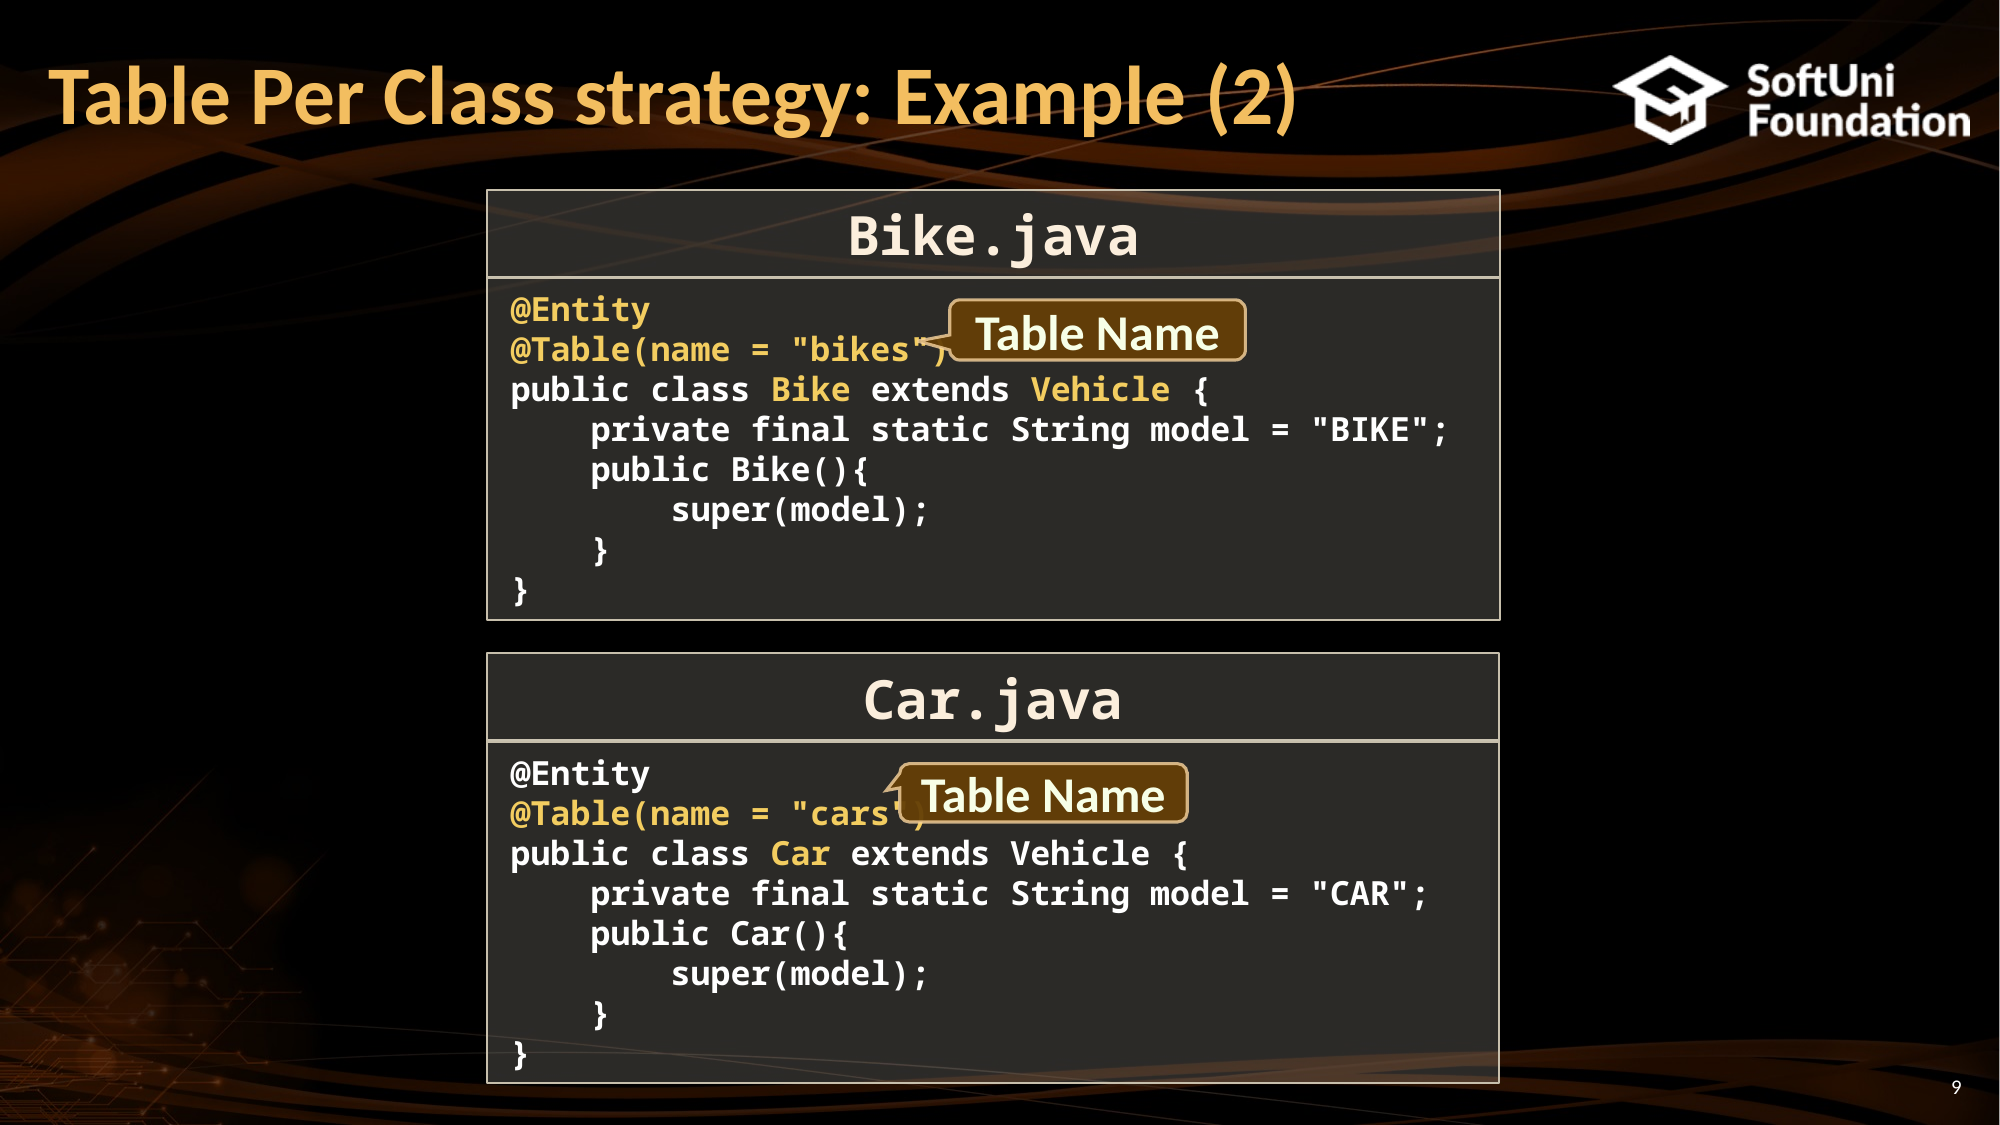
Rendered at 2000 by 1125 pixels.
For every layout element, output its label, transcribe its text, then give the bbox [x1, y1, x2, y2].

slide_number 9 [1897, 1070, 1968, 1103]
title Table Per Class strategy: Example (2) [30, 6, 1602, 189]
text_box Table Name [917, 298, 1247, 362]
picture [0, 0, 2000, 1125]
text_box @Entity @Table(name = "cars") public class Car extends Vehicle { private final static String model = "CAR"; public Car(){ super(model); } } [486, 742, 1500, 1084]
text_box @Entity @Table(name = "bikes") public class Bike extends Vehicle { private final static String model = "BIKE"; public Bike(){ super(model); } } [487, 279, 1500, 620]
text_box Car.java [486, 653, 1500, 742]
text_box Bike.java [487, 189, 1500, 279]
text_box Table Name [883, 762, 1189, 824]
